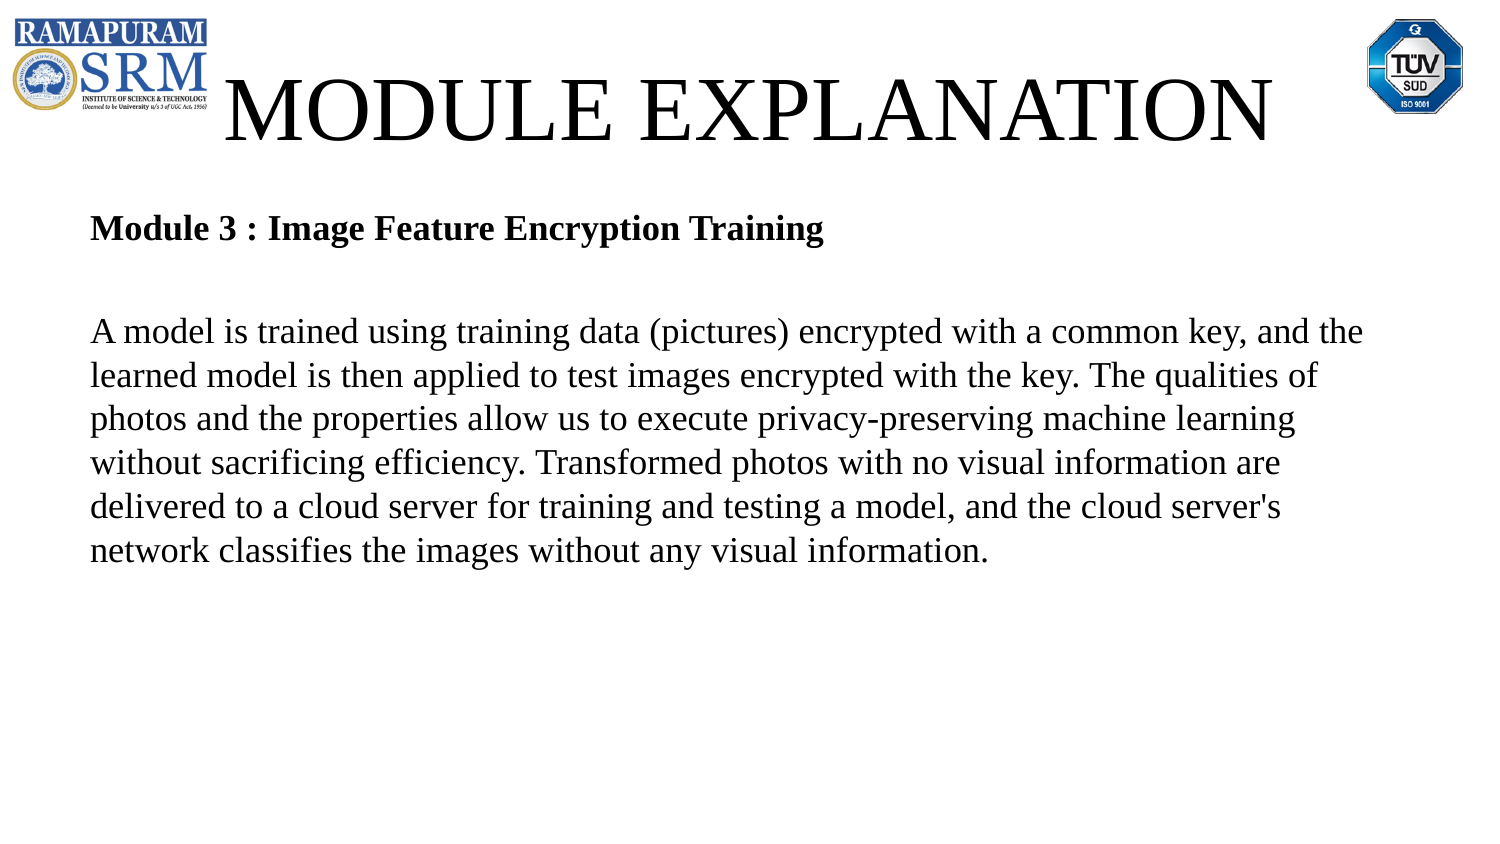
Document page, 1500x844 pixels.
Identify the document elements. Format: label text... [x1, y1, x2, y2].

picture [10, 13, 209, 114]
picture [1366, 19, 1463, 114]
list Module 3 : Image Feature Encryption Training A model is trained using training data (pictures) encrypted with a common key, and the learned model is then applied to test images encrypted with the key. The qualities of photos and the properties allow us to execute privacy-preserving machine learning without sacrificing efficiency. Transformed photos with no visual information are delivered to a cloud server for training and testing a model, and the cloud server's network classifies the images without any visual information. [75, 196, 1425, 754]
title MODULE EXPLANATION [75, 33, 1425, 175]
